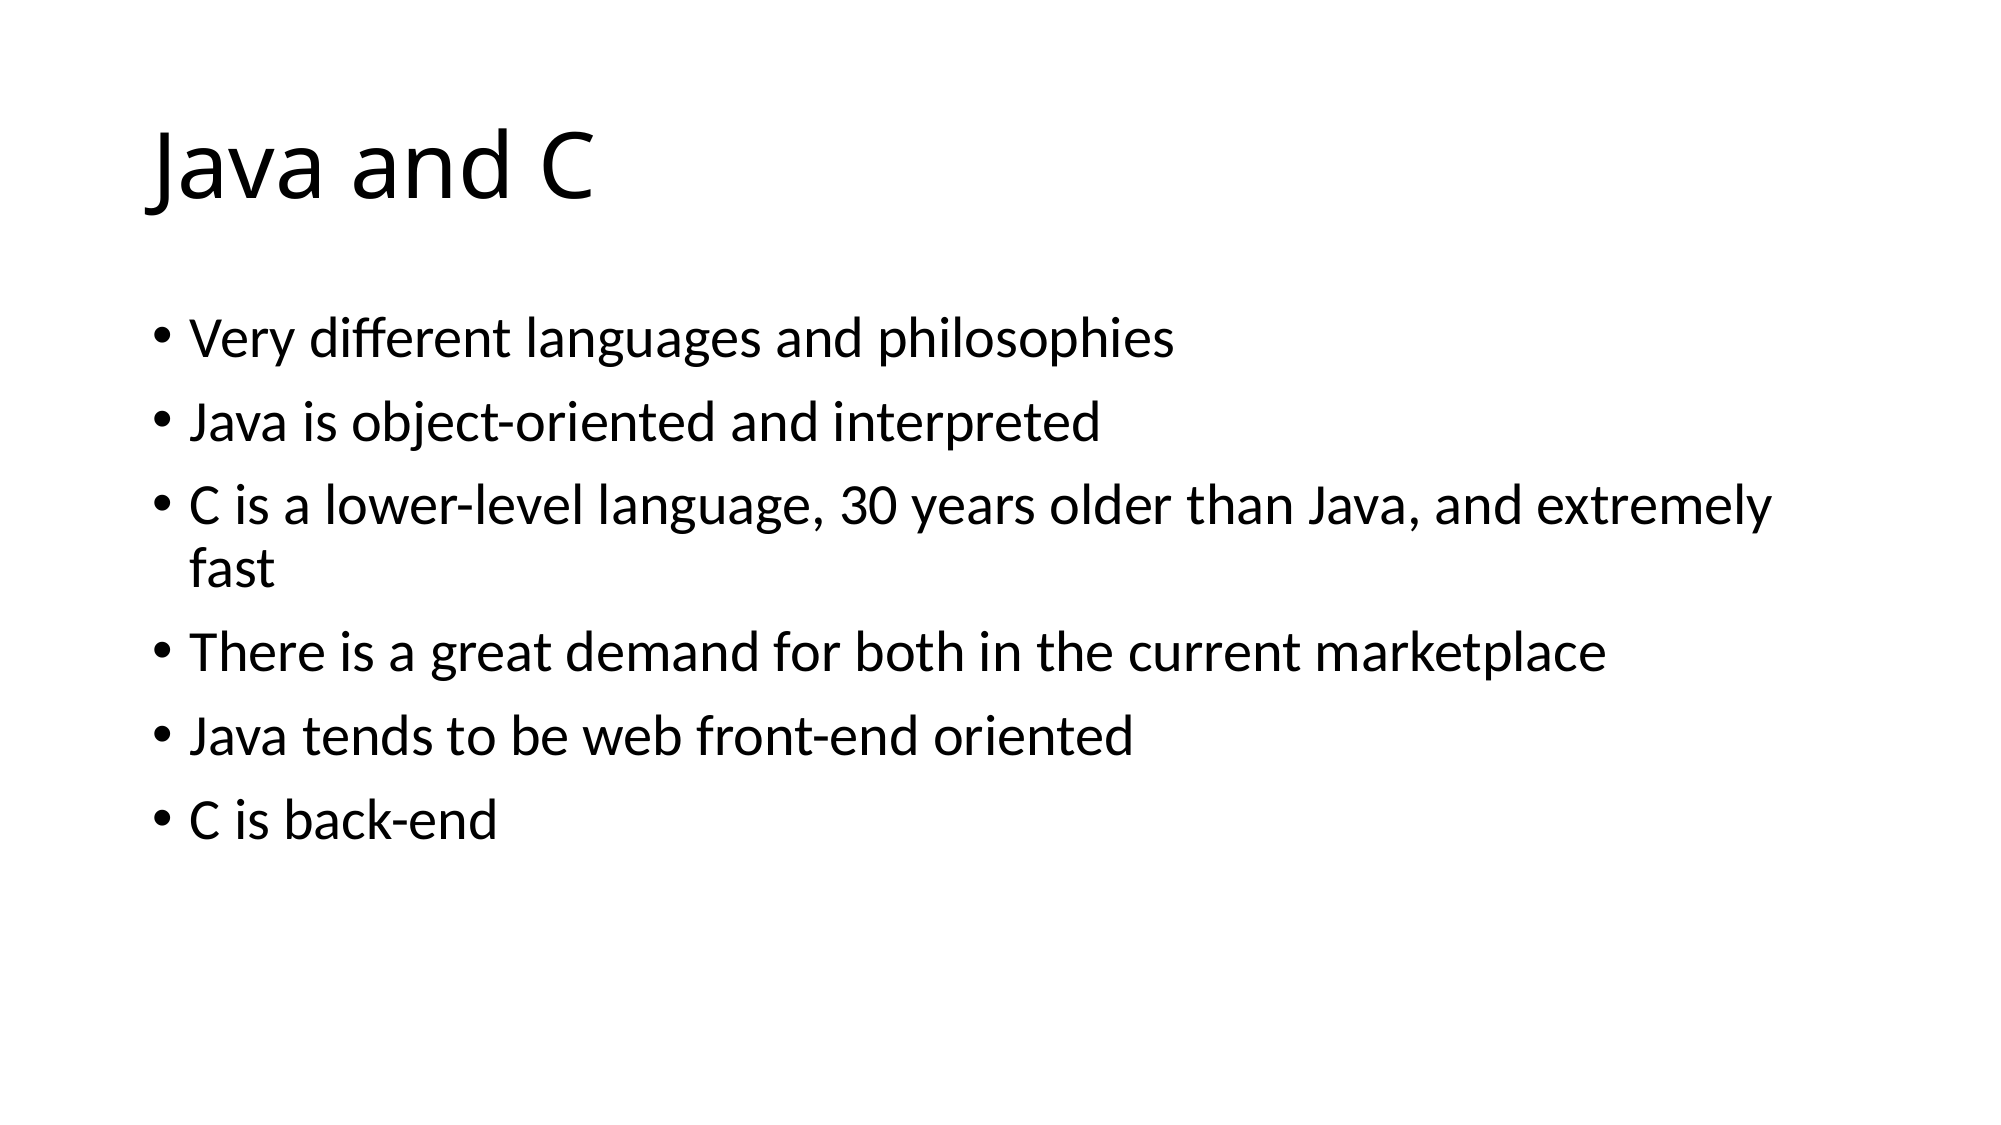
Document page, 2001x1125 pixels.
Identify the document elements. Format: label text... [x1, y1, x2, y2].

list Very different languages and philosophies Java is object-oriented and interpreted C is a lower-level language, 30 years older than Java, and extremely fast There is a great demand for both in the current marketplace Java tends to be web front-end oriented C is back-end [137, 299, 1863, 1014]
title Java and C [137, 59, 1863, 278]
